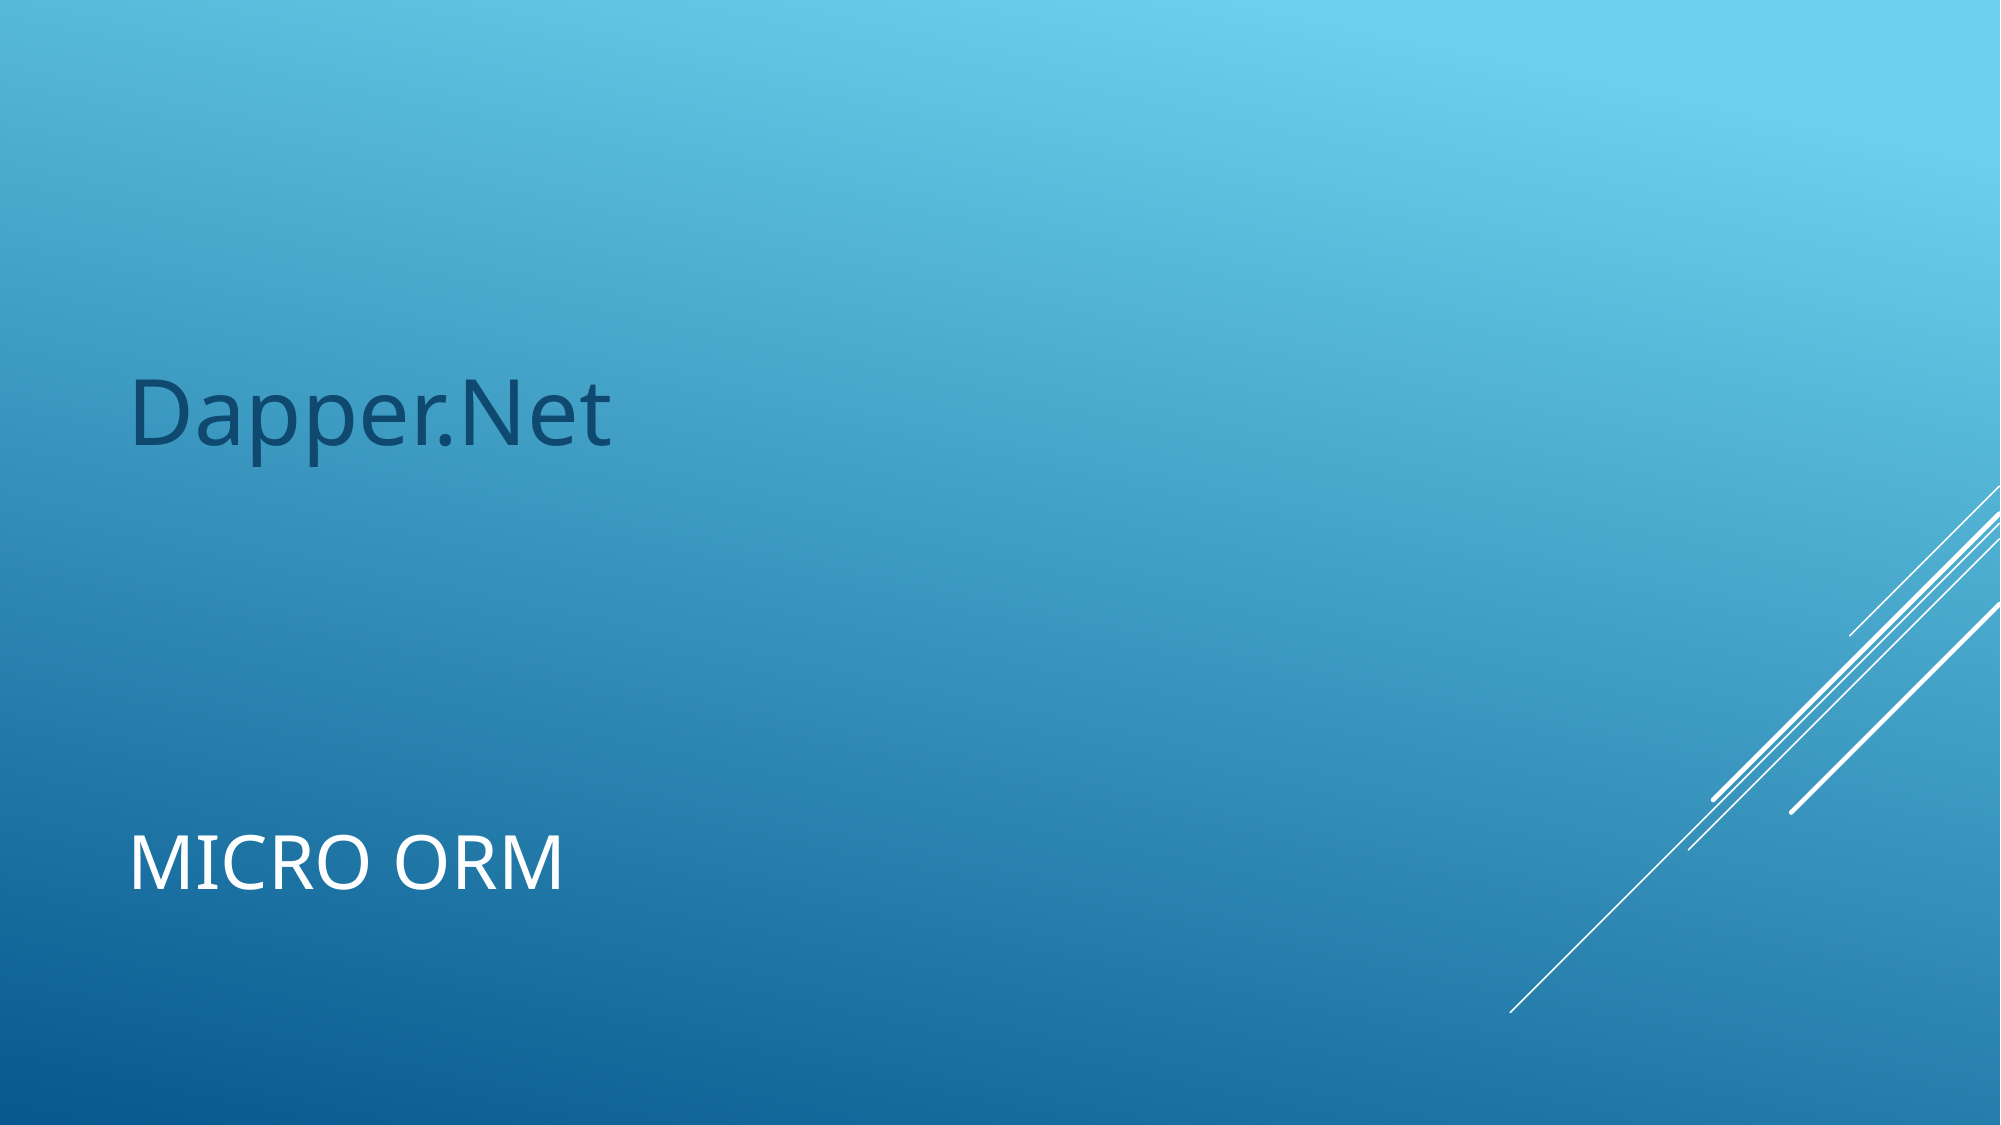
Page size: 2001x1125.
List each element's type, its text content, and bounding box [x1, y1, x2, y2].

list Dapper.Net [112, 112, 1513, 706]
title Micro orm [112, 736, 1513, 984]
